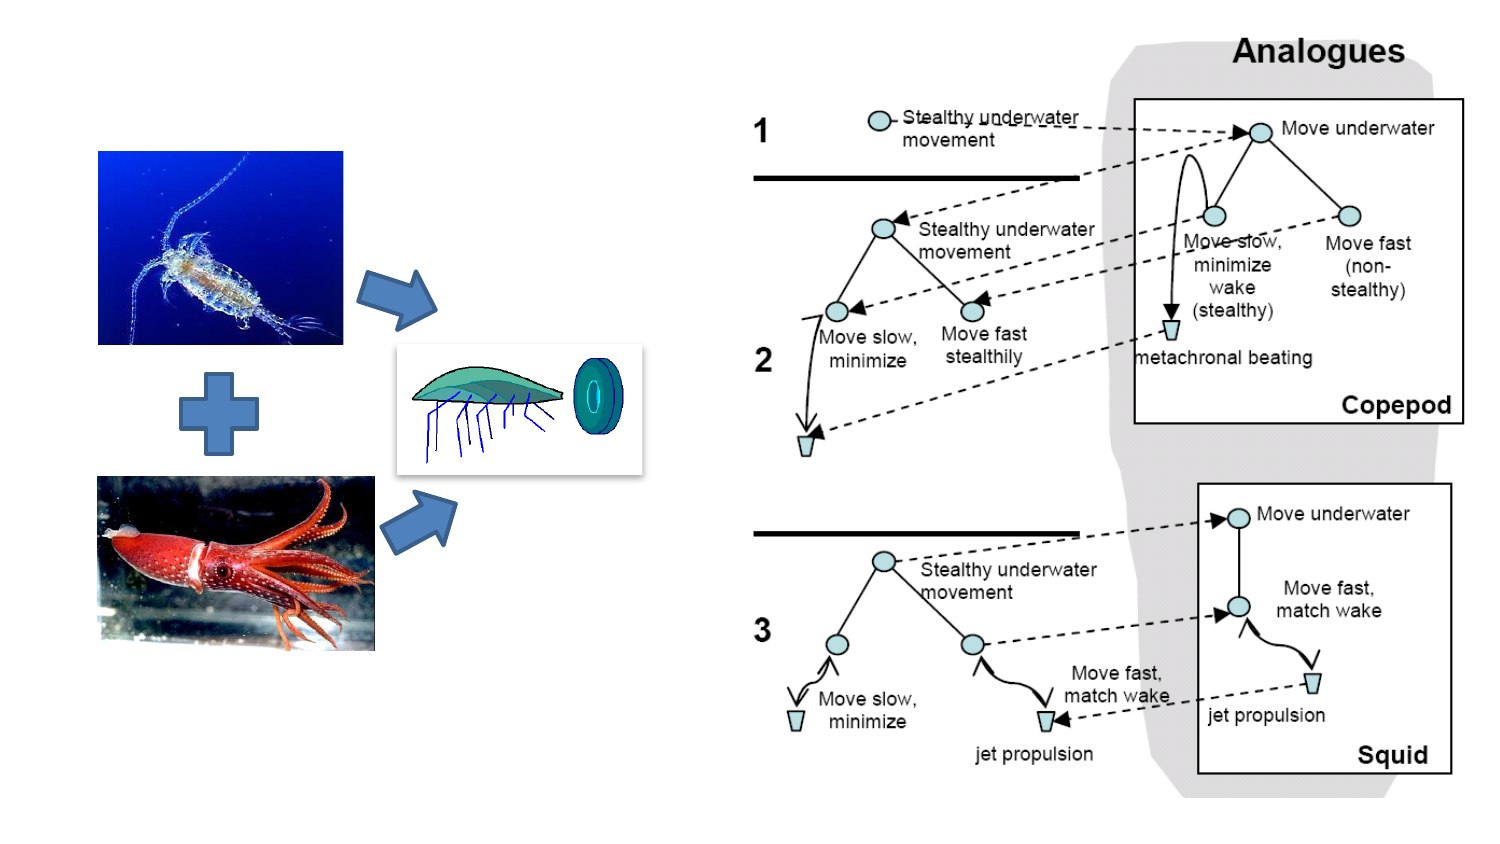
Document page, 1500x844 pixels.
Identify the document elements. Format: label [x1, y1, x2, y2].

text_box [97, 150, 643, 651]
picture [724, 12, 1482, 798]
